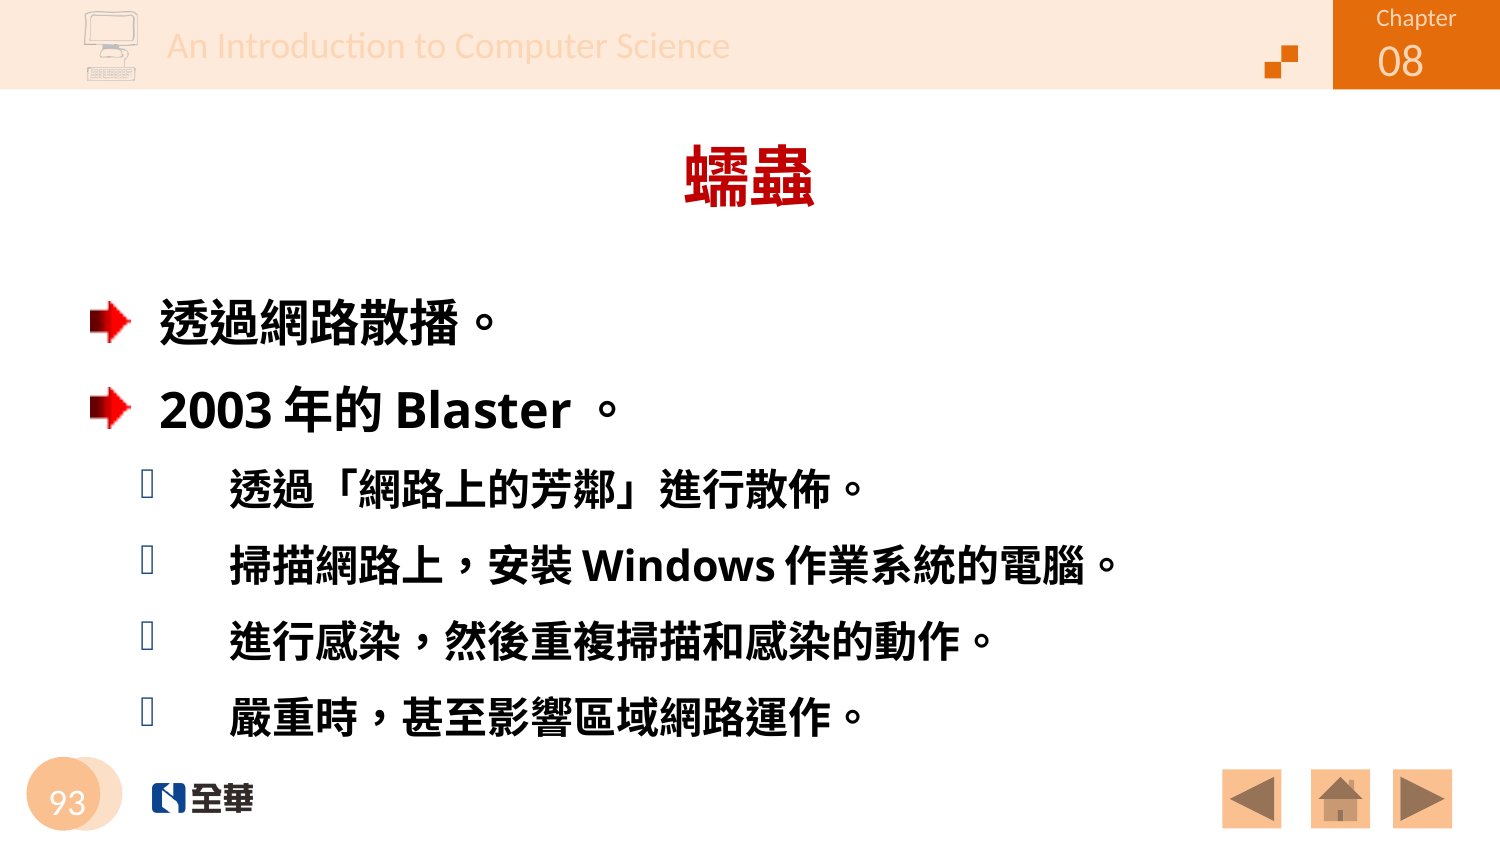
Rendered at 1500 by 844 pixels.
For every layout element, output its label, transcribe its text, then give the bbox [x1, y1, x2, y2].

picture [152, 783, 253, 813]
picture [84, 11, 138, 81]
list 透過網路散播。 2003年的Blaster。 透過「網路上的芳鄰」進行散佈。 掃描網路上，安裝Windows作業系統的電腦。 進行感染，然後重複掃描和感染的動作。 嚴重時，甚至影響區域網路運作。 [75, 272, 1425, 754]
picture [90, 301, 131, 343]
title 蠕蟲 [75, 104, 1425, 245]
picture [90, 387, 131, 429]
